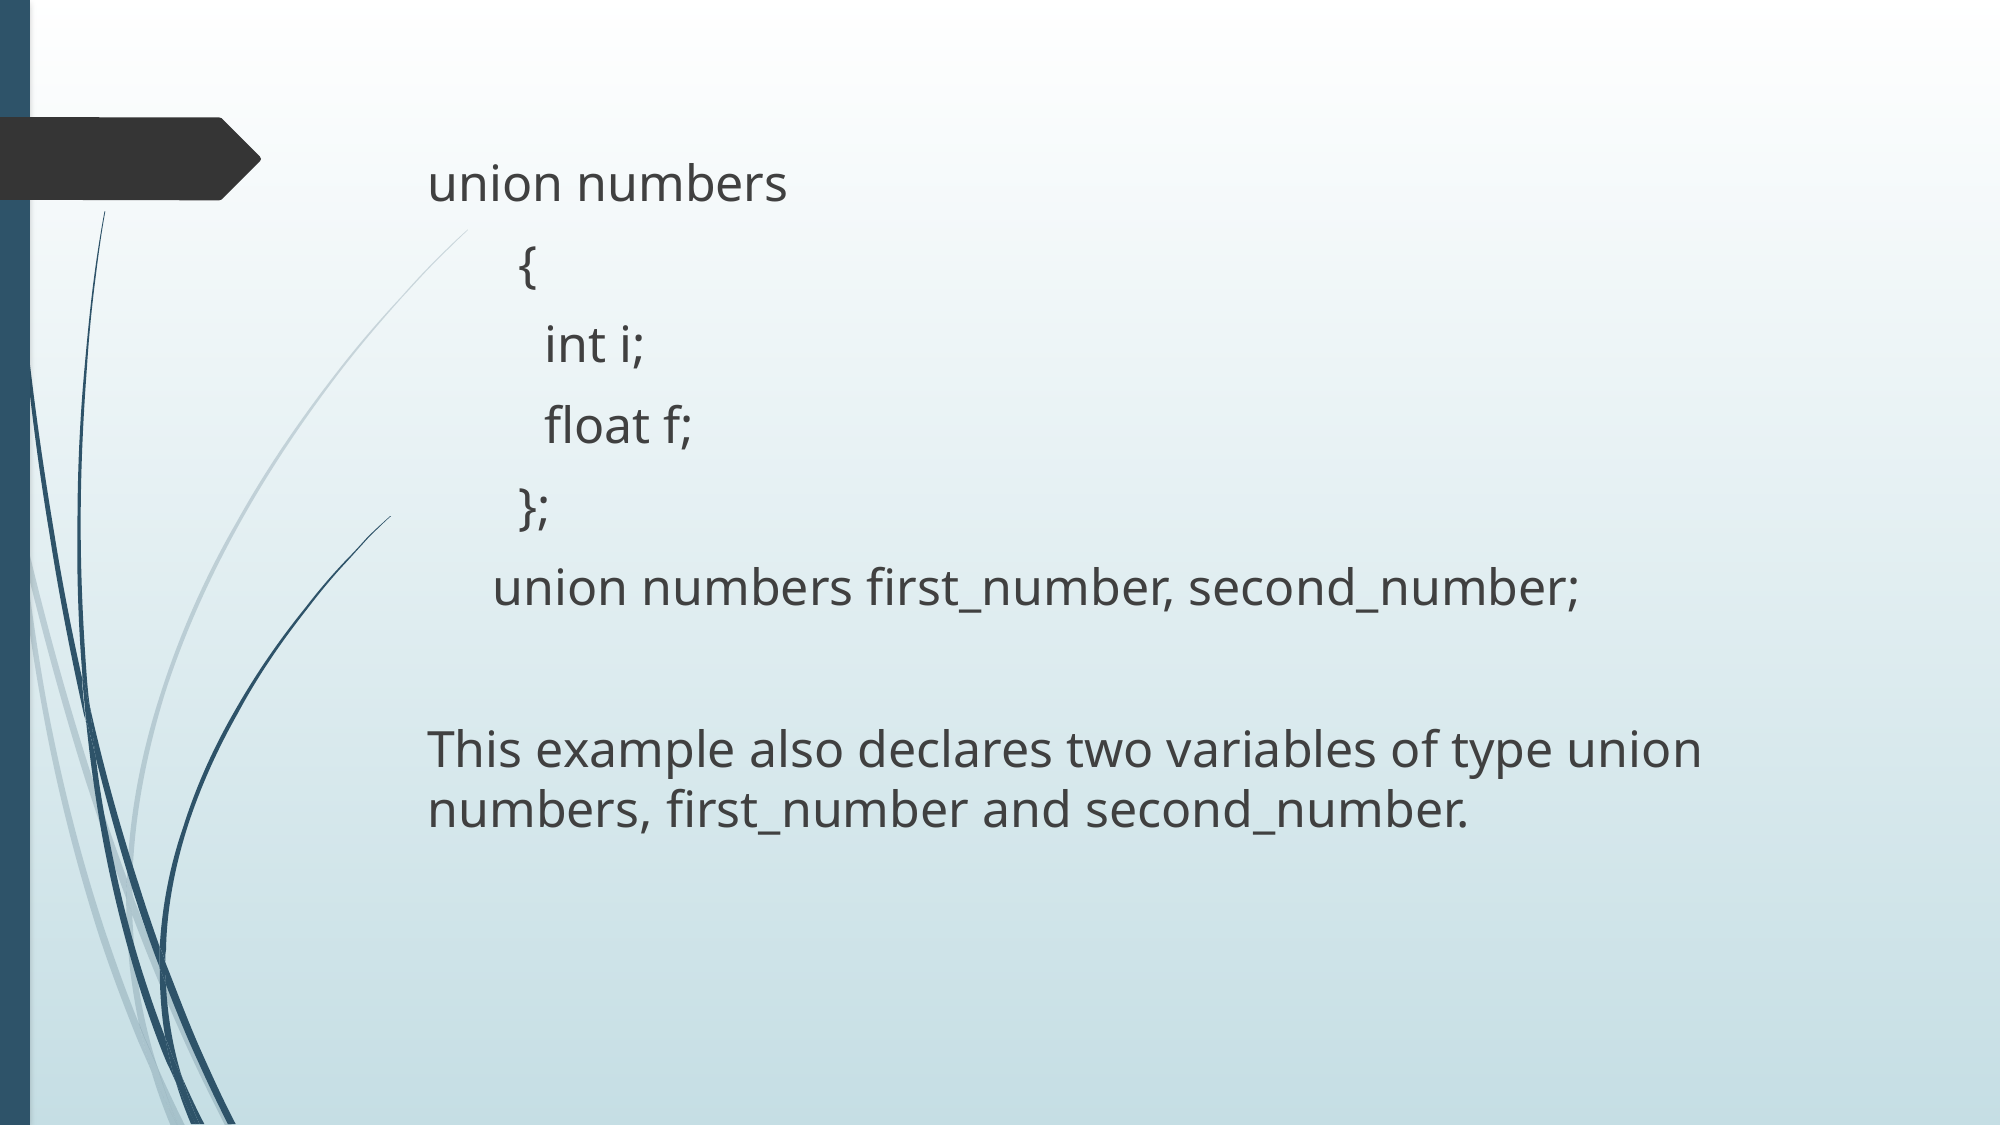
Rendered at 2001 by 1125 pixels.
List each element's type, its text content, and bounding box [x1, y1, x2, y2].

list union numbers { int i; float f; }; union numbers first_number, second_number; This example also declares two variables of type union numbers, first_number and second_number. [412, 143, 1875, 1008]
